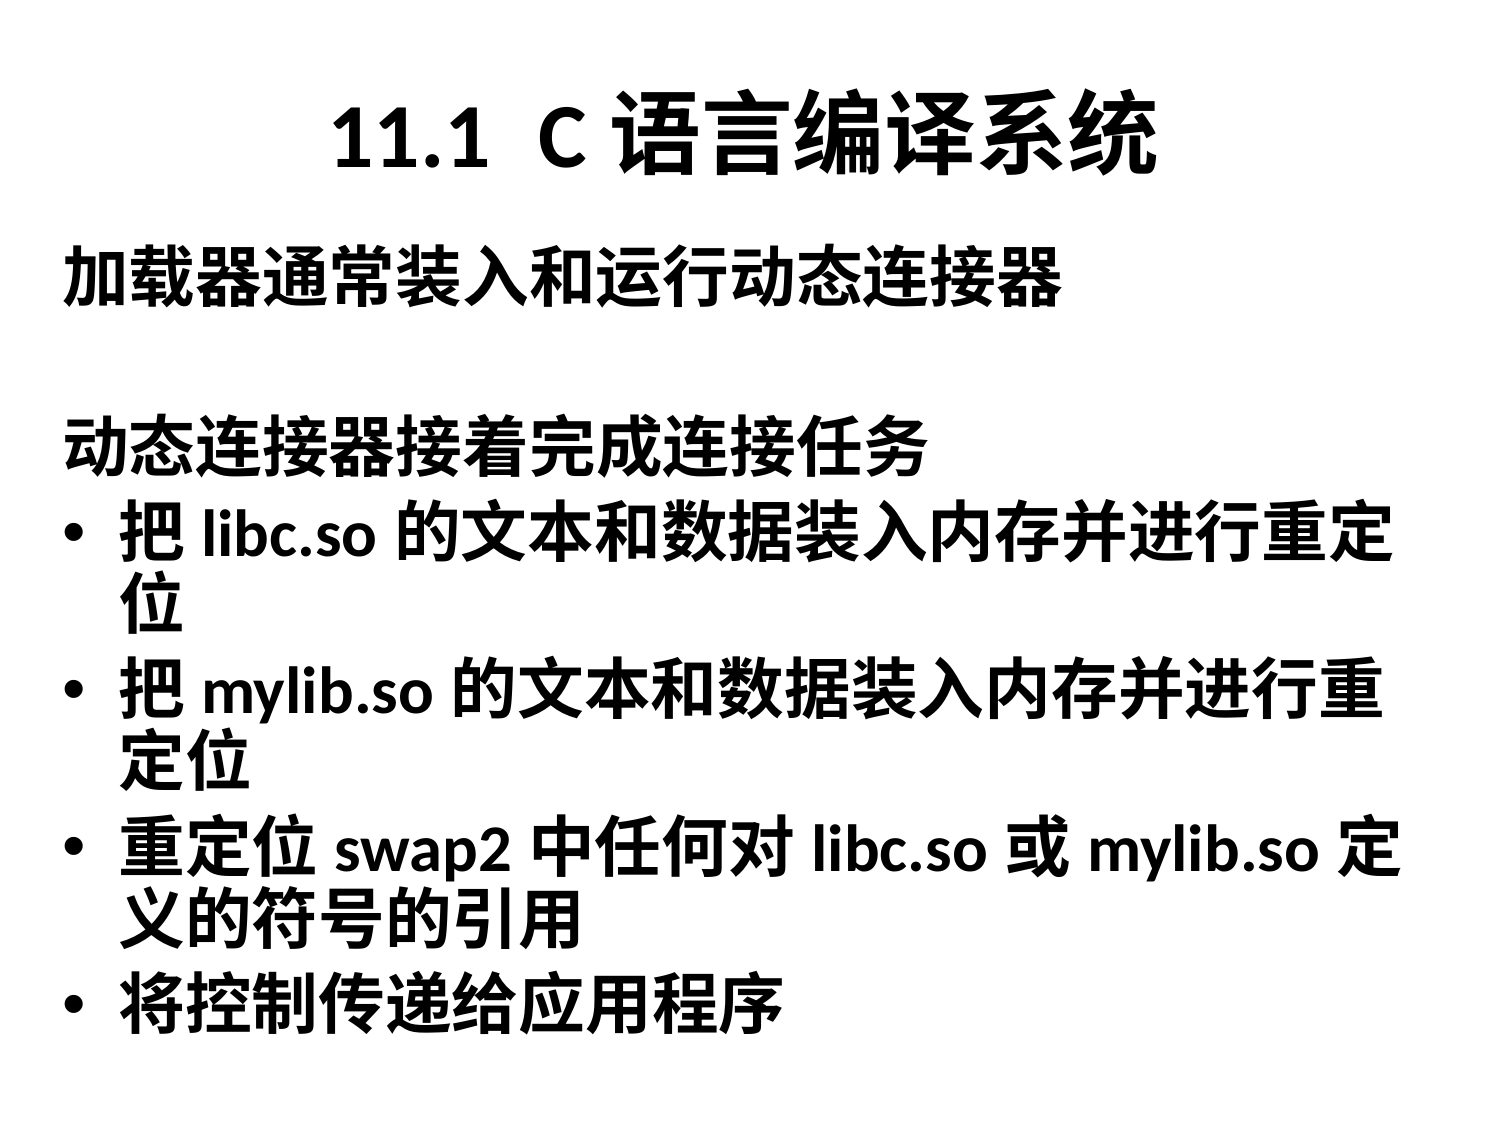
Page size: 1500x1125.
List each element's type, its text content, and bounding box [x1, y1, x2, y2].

title 11.1 C语言编译系统 [50, 37, 1438, 225]
list 加载器通常装入和运行动态连接器 动态连接器接着完成连接任务 把libc.so的文本和数据装入内存并进行重定位 把mylib.so的文本和数据装入内存并进行重定位 重定位swap2中任何对libc.so或mylib.so定义的符号的引用 将控制传递给应用程序 [47, 235, 1452, 1063]
